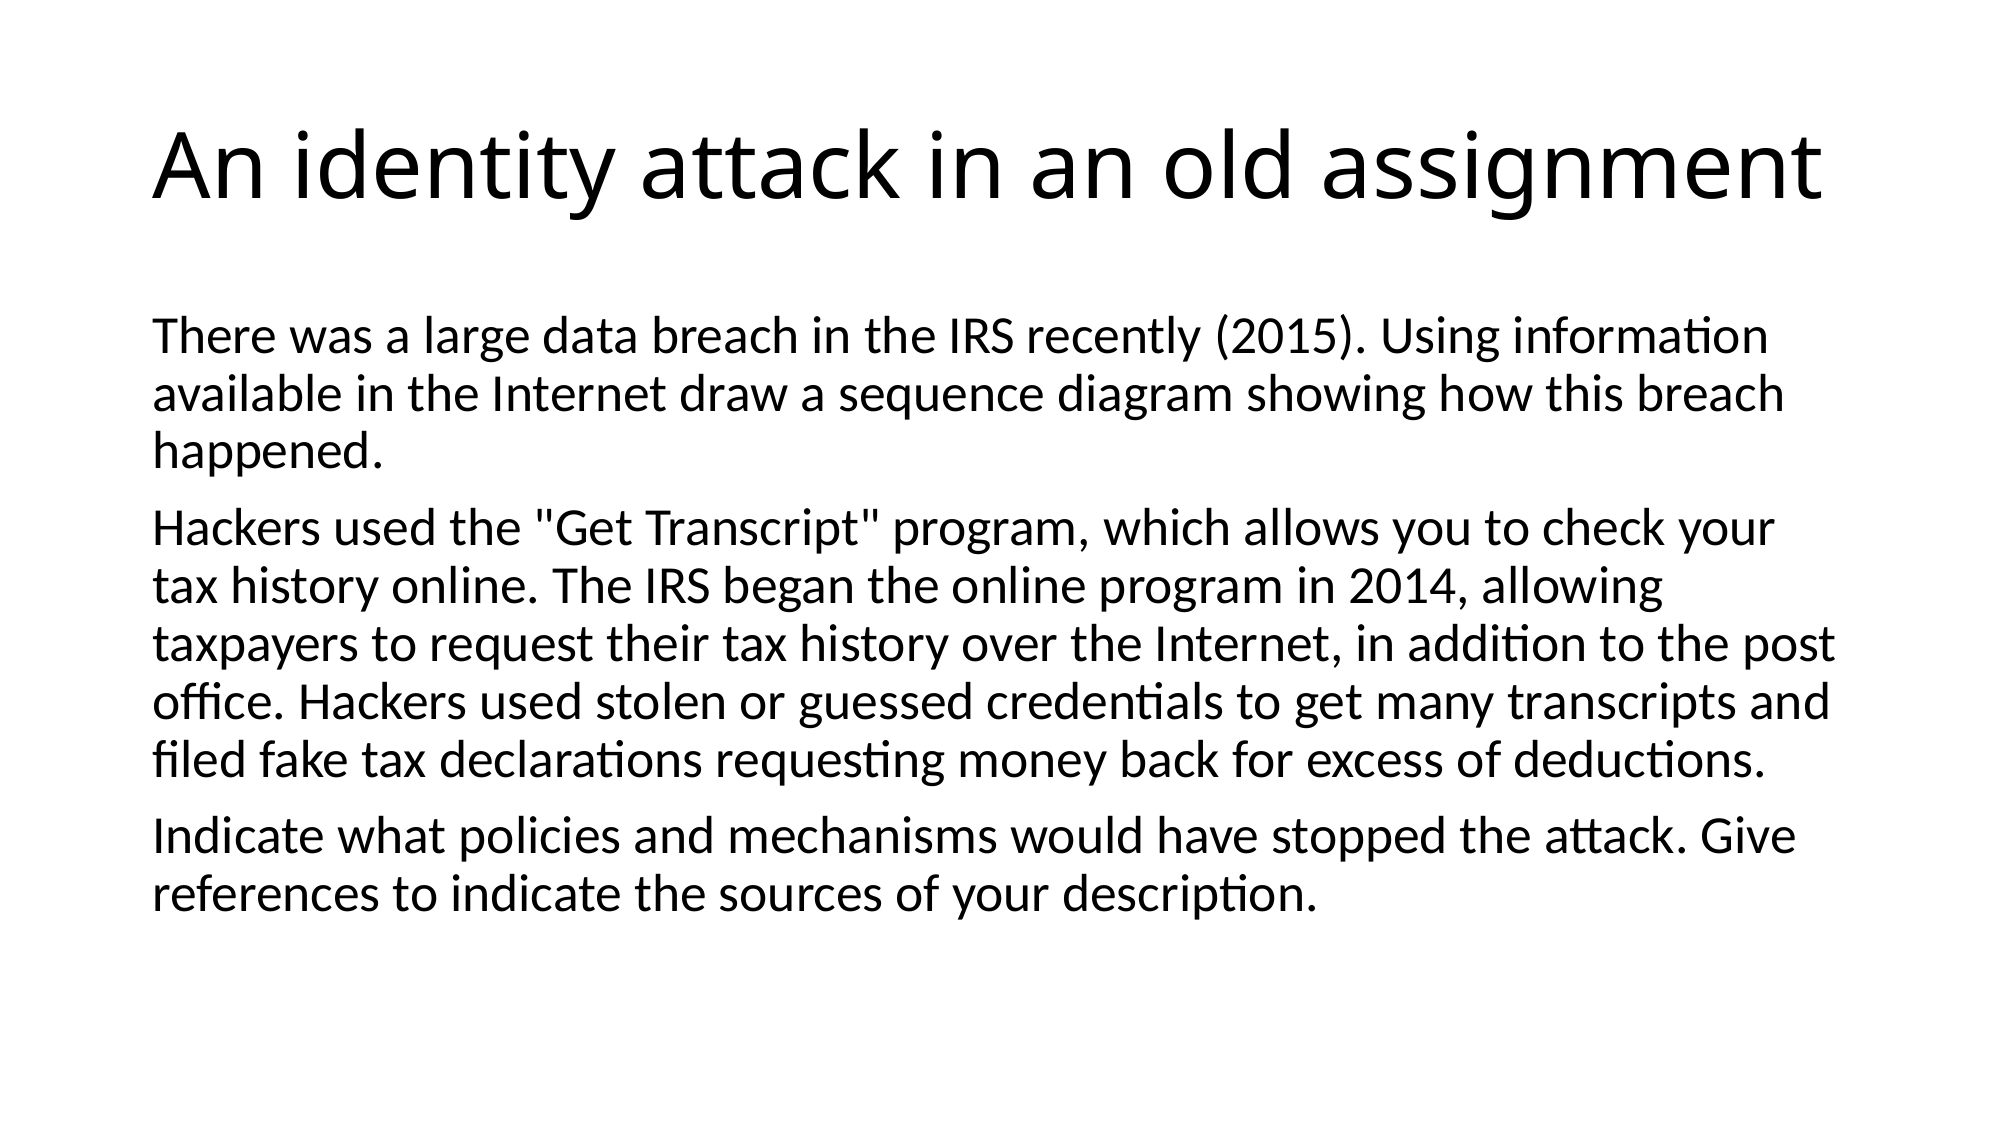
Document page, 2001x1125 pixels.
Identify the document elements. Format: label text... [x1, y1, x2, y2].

title An identity attack in an old assignment [137, 59, 1863, 278]
list There was a large data breach in the IRS recently (2015). Using information available in the Internet draw a sequence diagram showing how this breach happened. Hackers used the "Get Transcript" program, which allows you to check your tax history online. The IRS began the online program in 2014, allowing taxpayers to request their tax history over the Internet, in addition to the post office. Hackers used stolen or guessed credentials to get many transcripts and filed fake tax declarations requesting money back for excess of deductions. Indicate what policies and mechanisms would have stopped the attack. Give references to indicate the sources of your description. [137, 299, 1863, 1014]
